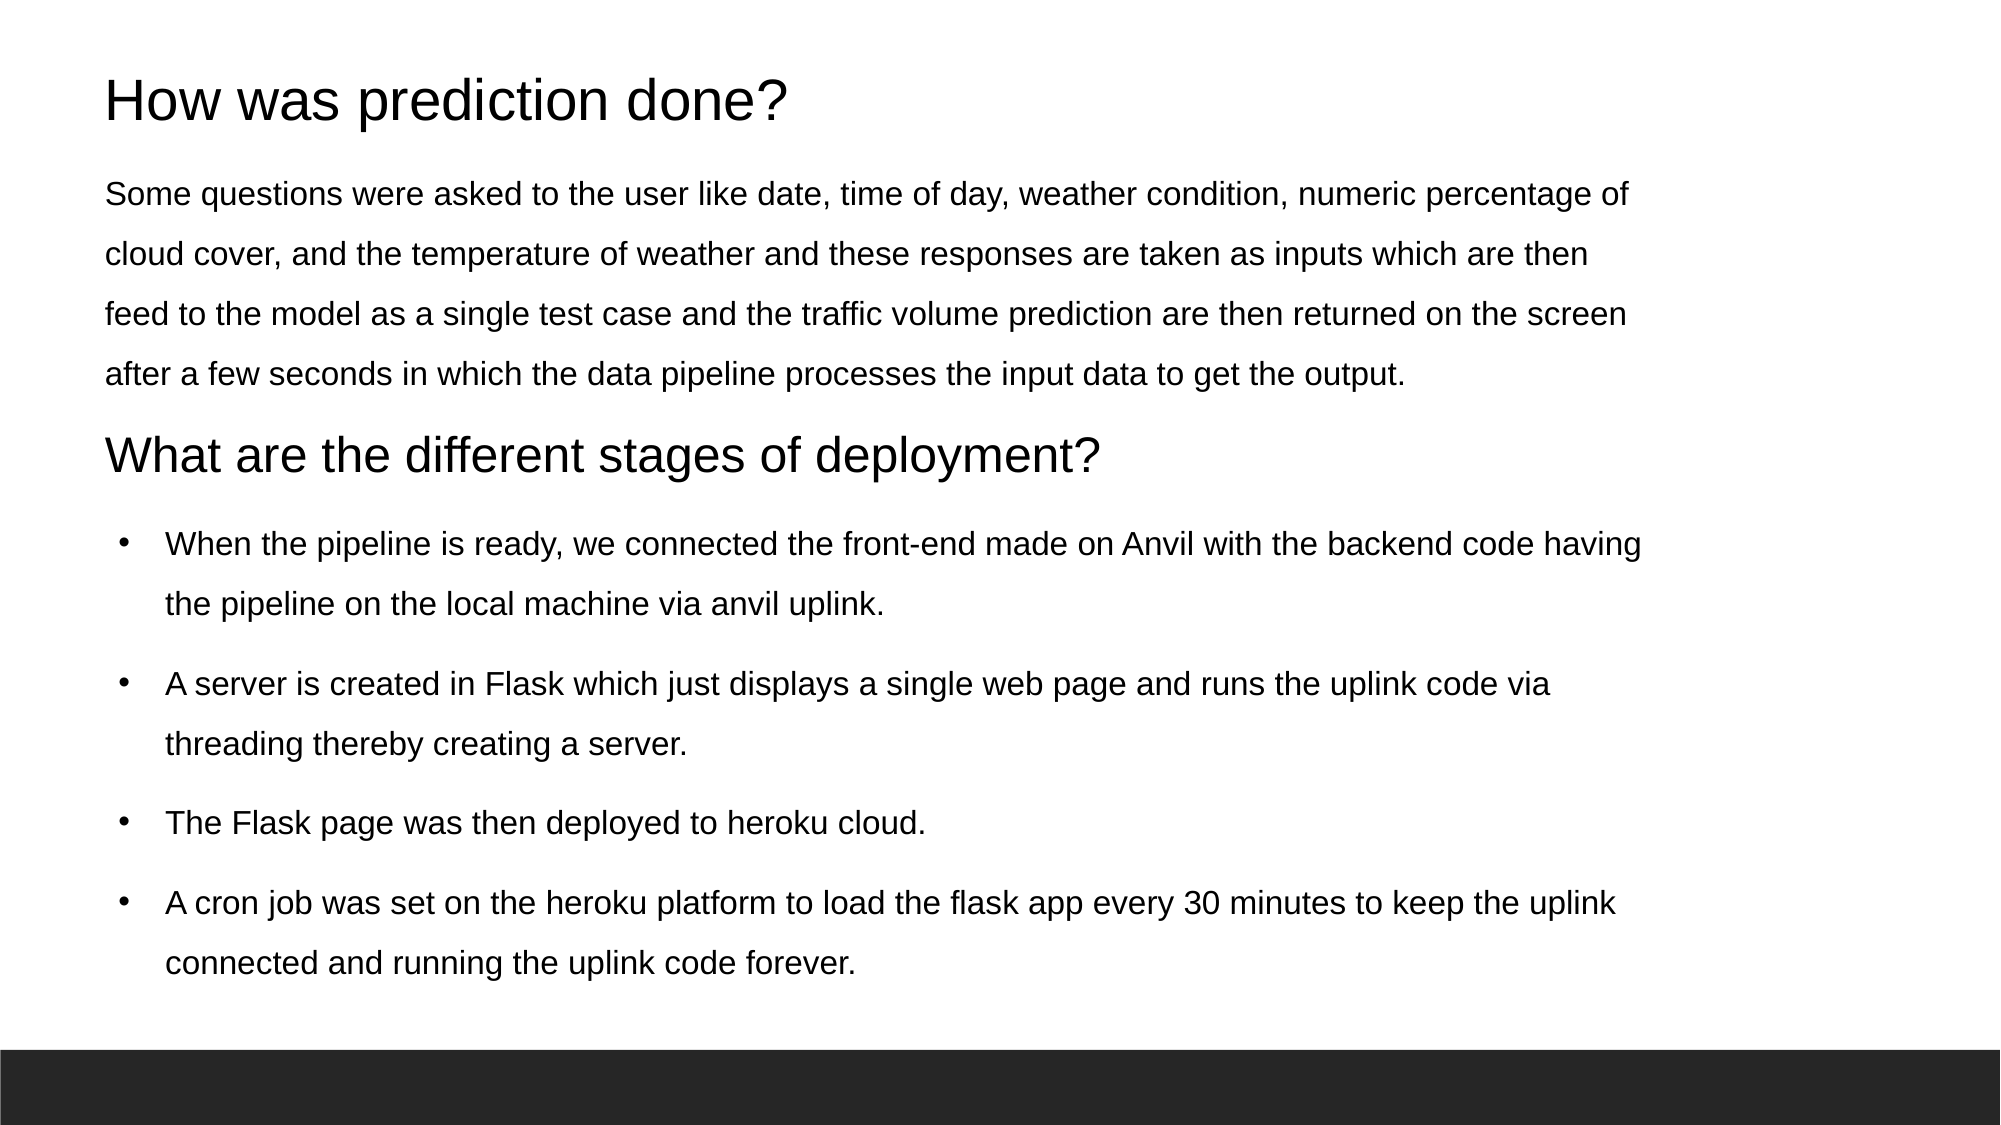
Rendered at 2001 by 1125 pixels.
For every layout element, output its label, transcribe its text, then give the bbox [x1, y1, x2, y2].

text_box How was prediction done? Some questions were asked to the user like date, time of day, weather condition, numeric percentage of cloud cover, and the temperature of weather and these responses are taken as inputs which are then feed to the model as a single test case and the traffic volume prediction are then returned on the screen after a few seconds in which the data pipeline processes the input data to get the output. What are the different stages of deployment? When the pipeline is ready, we connected the front-end made on Anvil with the backend code having the pipeline on the local machine via anvil uplink. A server is created in Flask which just displays a single web page and runs the uplink code via threading thereby creating a server. The Flask page was then deployed to heroku cloud. A cron job was set on the heroku platform to load the flask app every 30 minutes to keep the uplink connected and running the uplink code forever. [90, 55, 1660, 1054]
